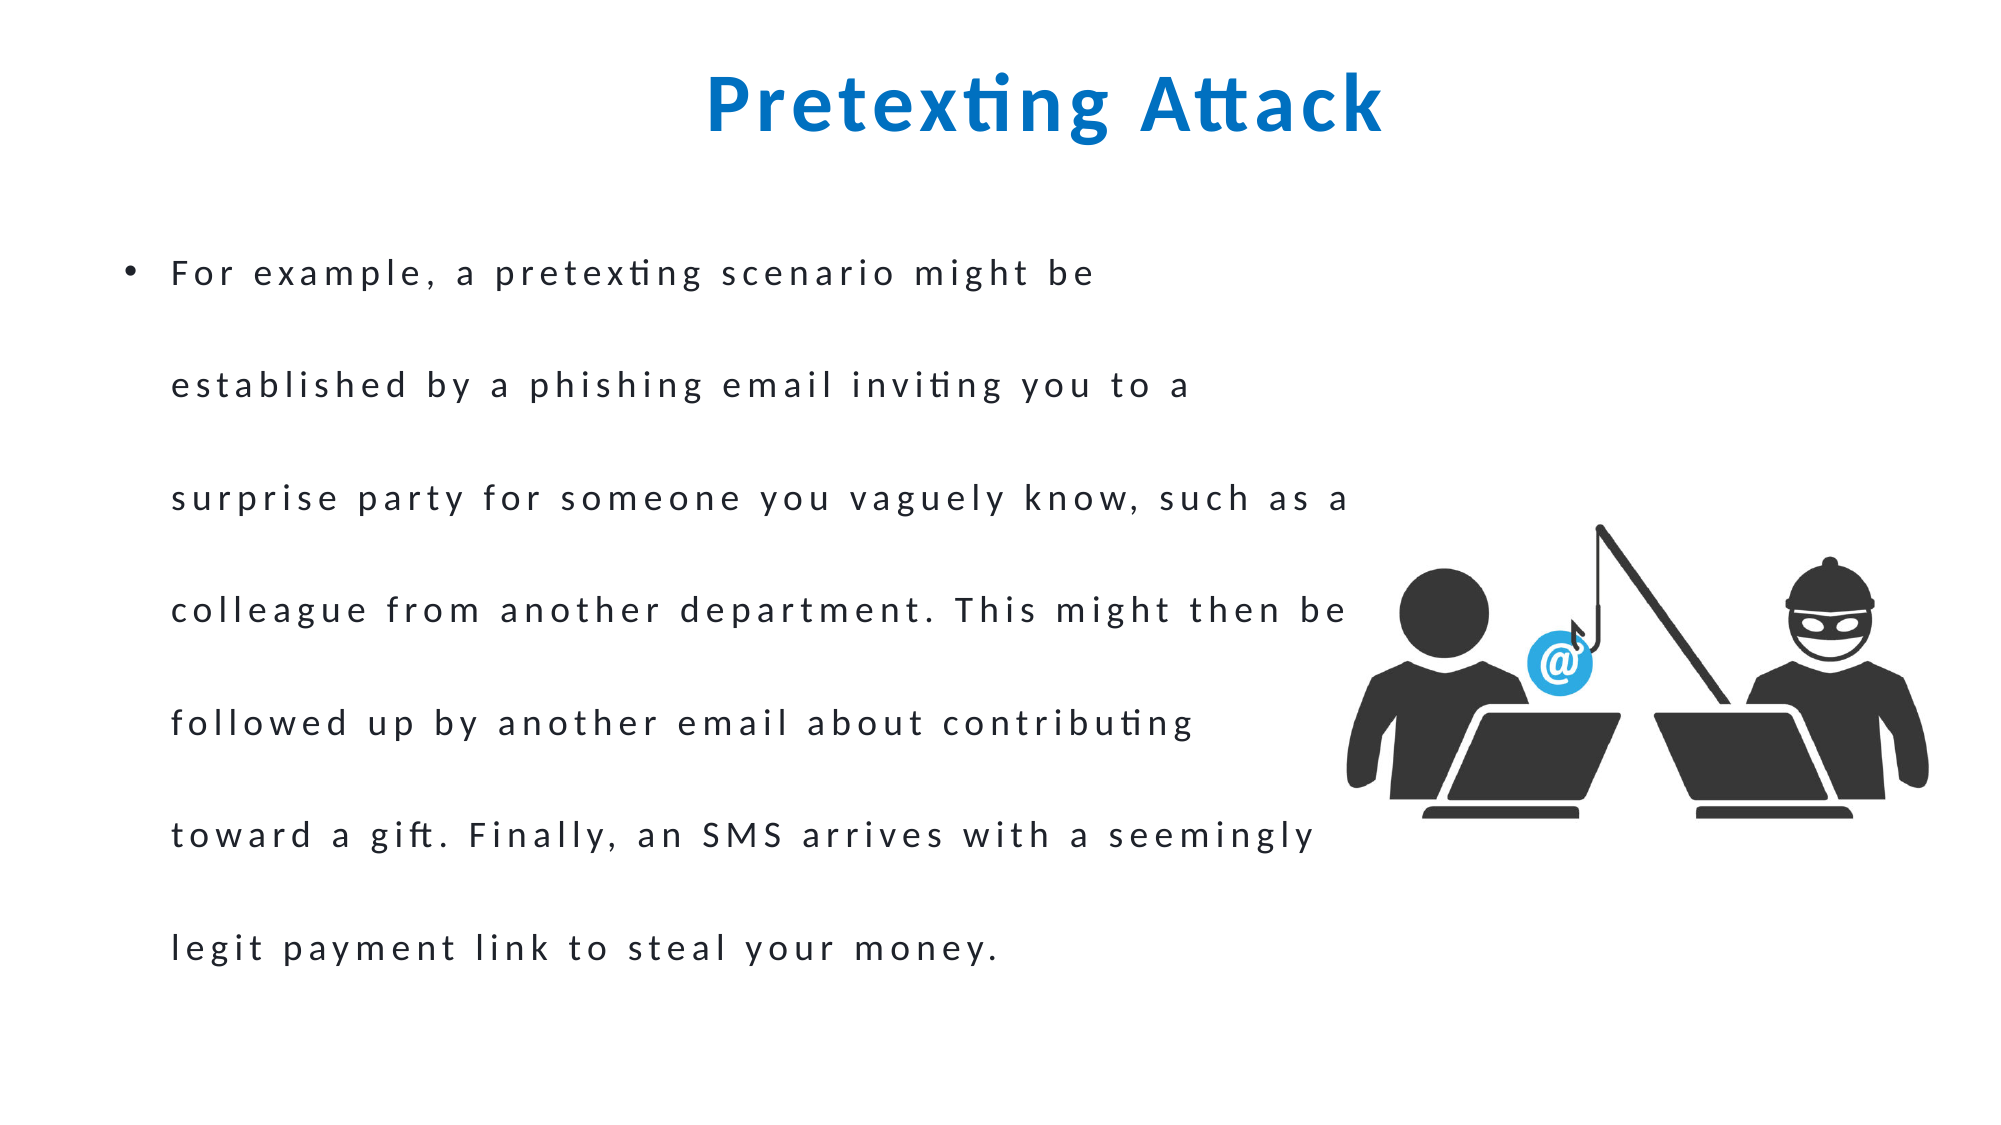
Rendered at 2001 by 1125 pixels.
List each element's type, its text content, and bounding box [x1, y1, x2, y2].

text_box For example, a pretexting scenario might be established by a phishing email inviting you to a surprise party for someone you vaguely know, such as a colleague from another department. This might then be followed up by another email about contributing toward a gift. Finally, an SMS arrives with a seemingly legit payment link to steal your money. [109, 172, 1372, 976]
text_box Pretexting Attack [690, 40, 1399, 156]
picture [1278, 455, 1979, 871]
